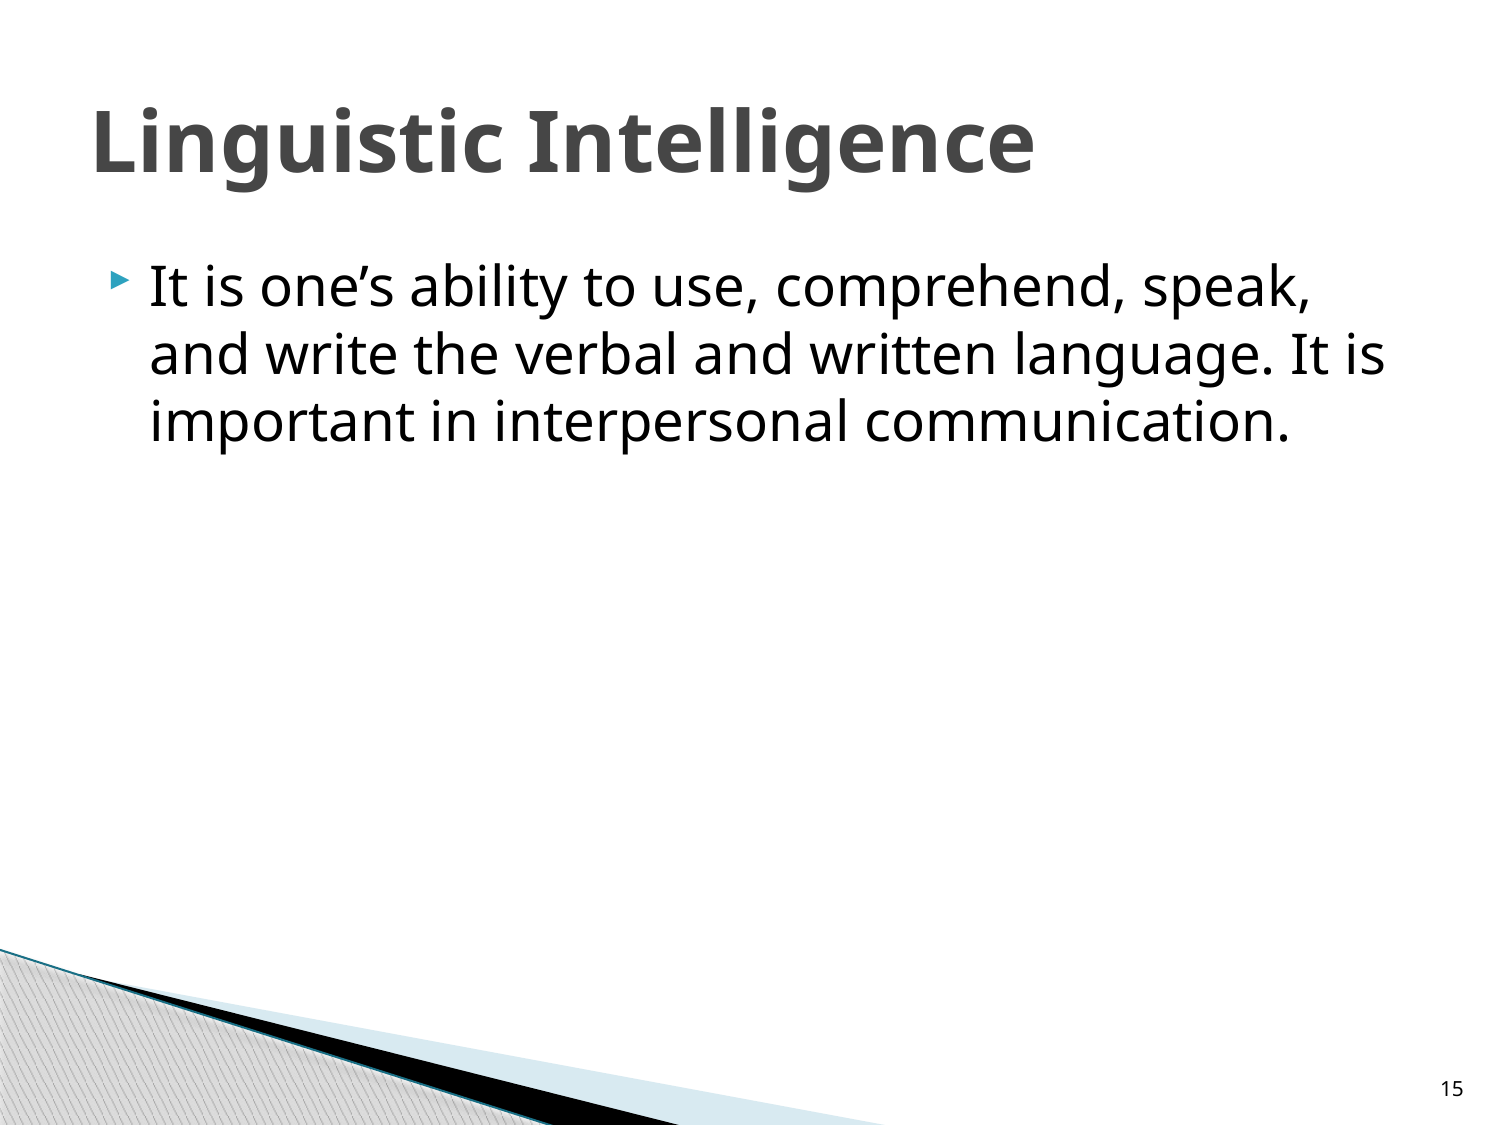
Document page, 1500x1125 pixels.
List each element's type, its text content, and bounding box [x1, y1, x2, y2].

title Linguistic Intelligence [75, 45, 1425, 233]
list It is one’s ability to use, comprehend, speak, and write the verbal and written language. It is important in interpersonal communication. [75, 243, 1425, 986]
slide_number 15 [1418, 1051, 1479, 1112]
